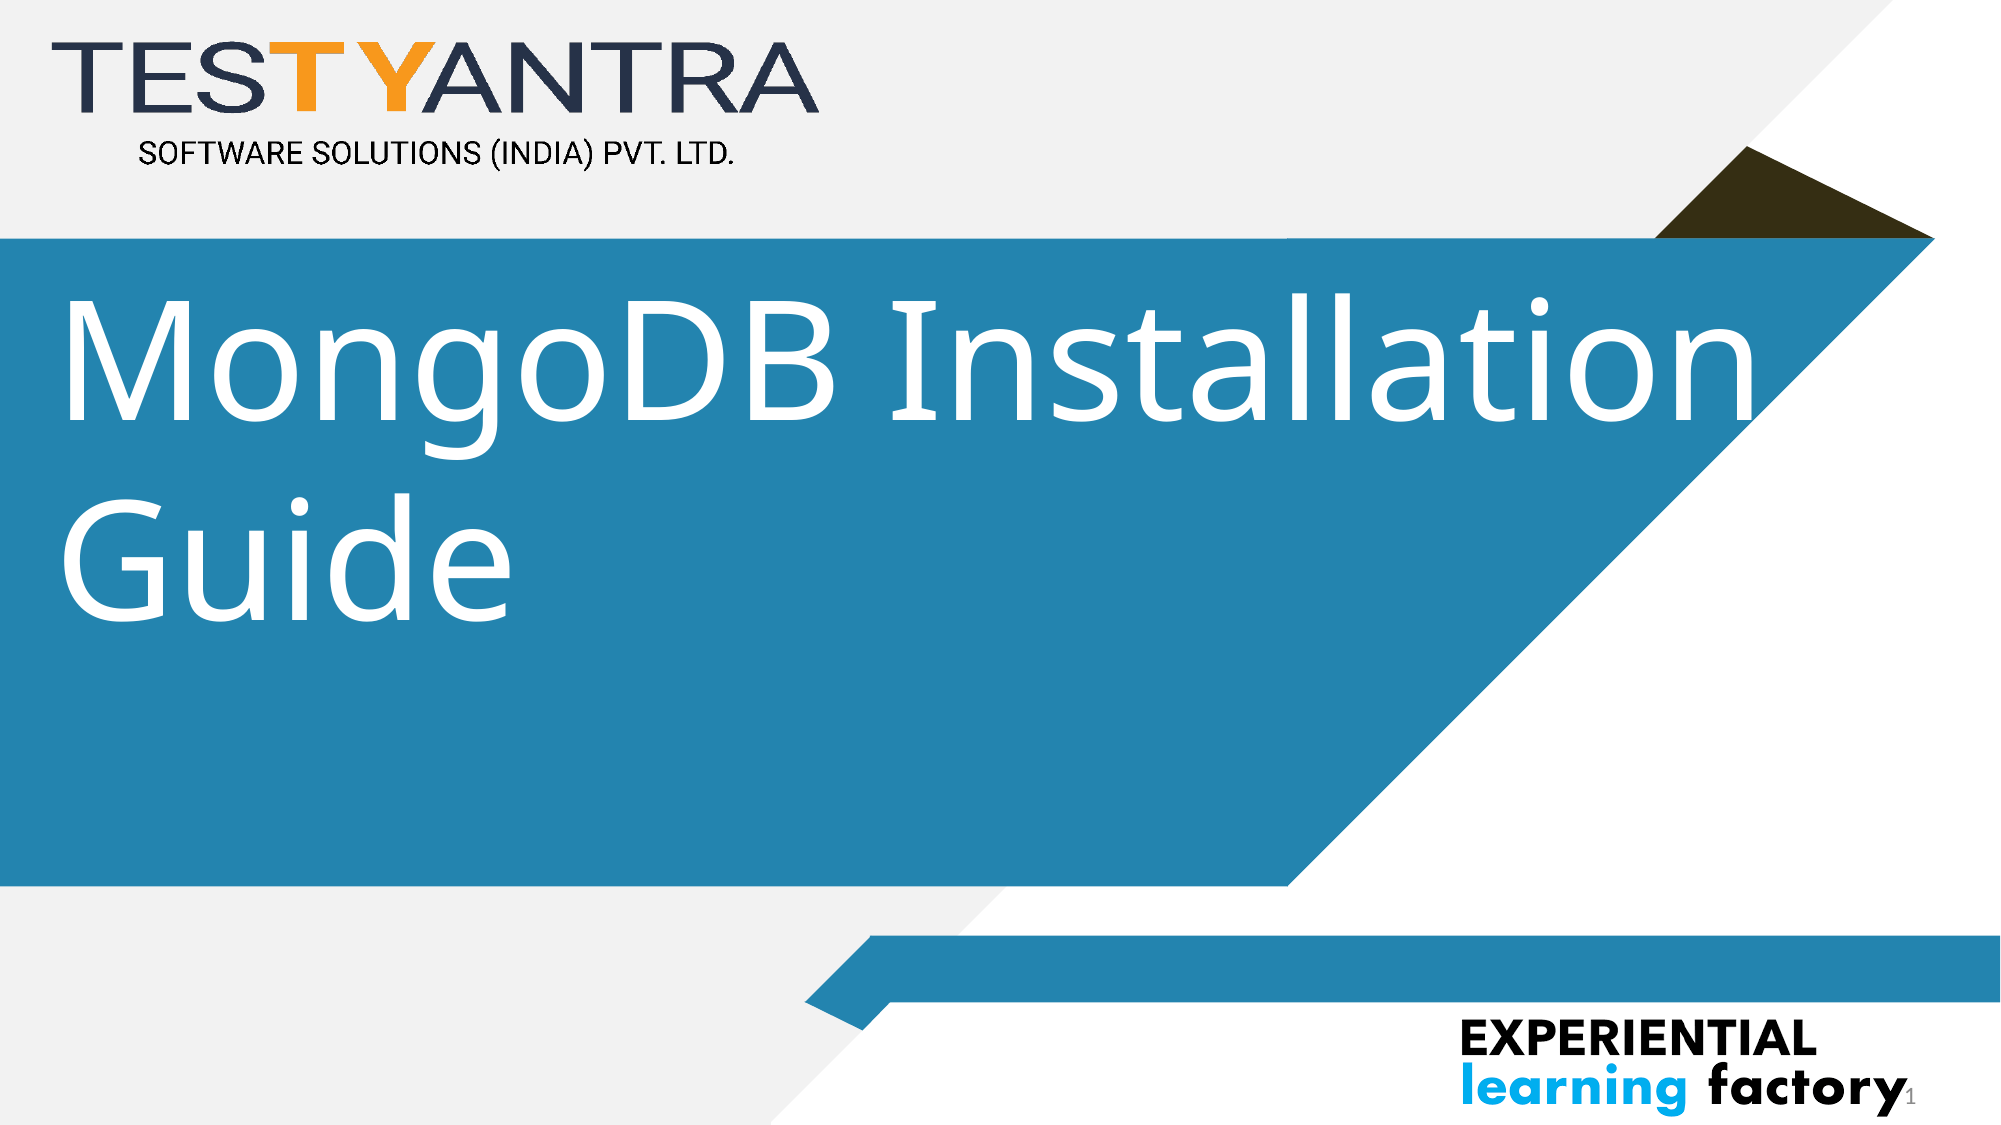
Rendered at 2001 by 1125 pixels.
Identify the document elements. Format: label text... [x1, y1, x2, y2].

title MongoDB Installation Guide [39, 238, 1935, 712]
picture [39, 0, 834, 200]
slide_number 1 [1844, 1059, 1977, 1125]
picture [1454, 1009, 1915, 1123]
